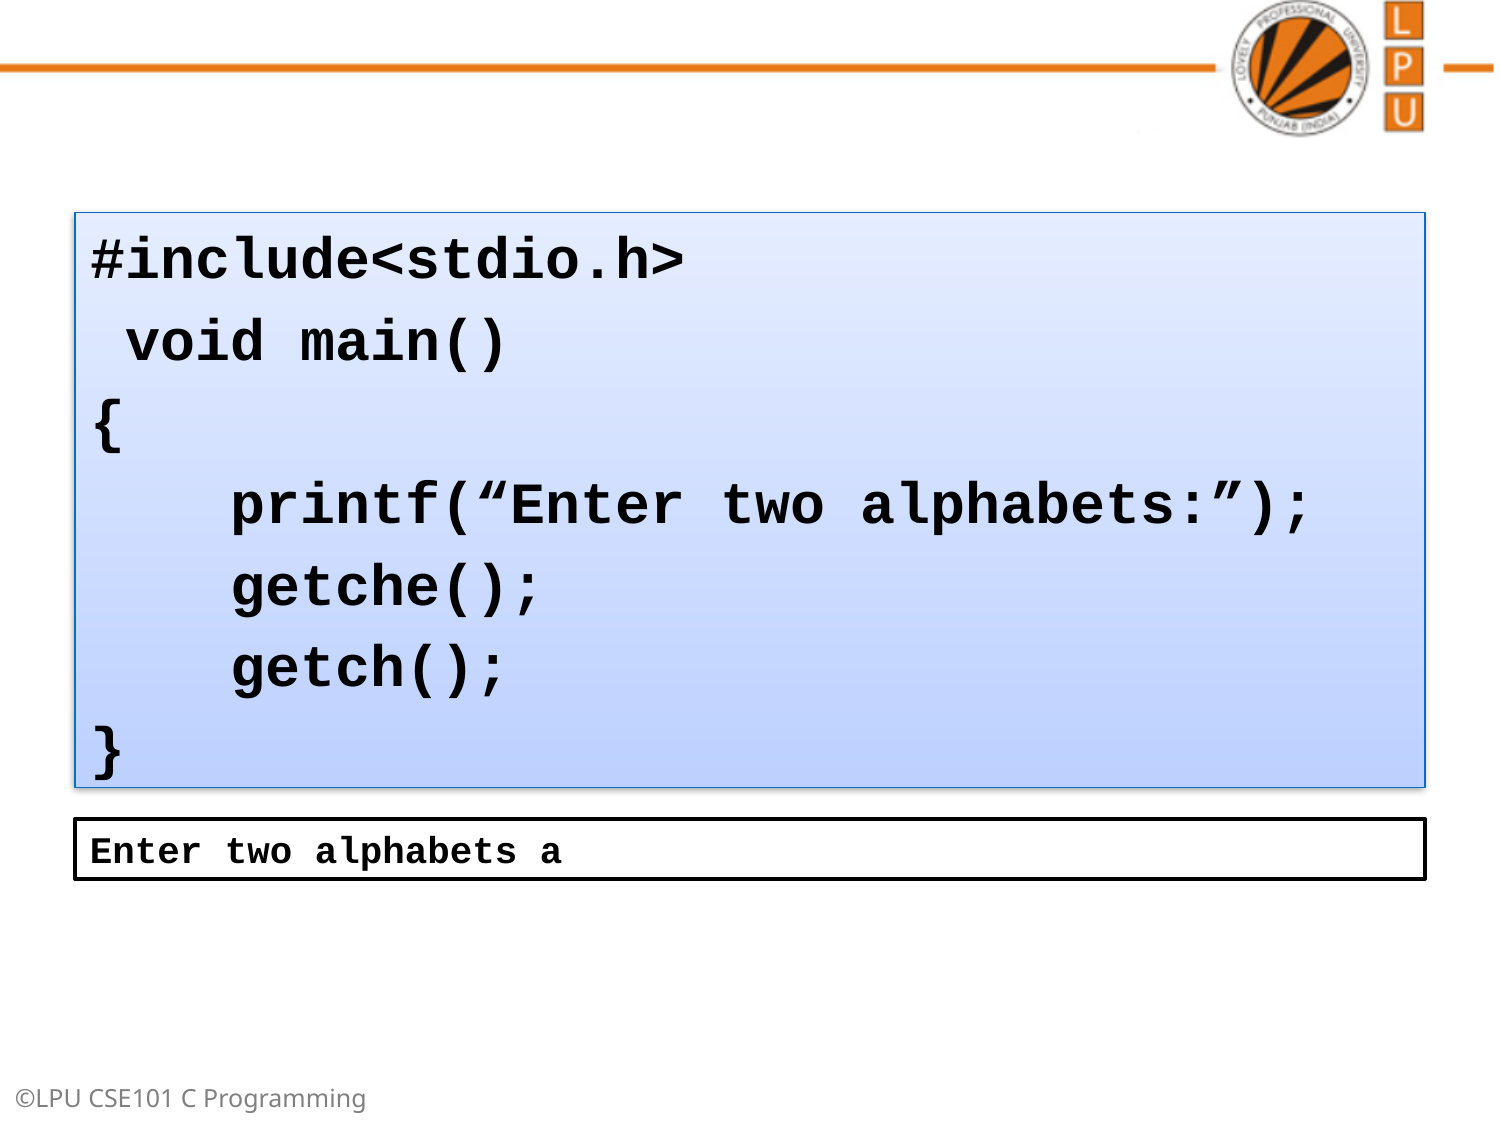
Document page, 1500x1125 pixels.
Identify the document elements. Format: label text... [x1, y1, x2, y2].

picture [0, 0, 1497, 155]
list #include<stdio.h> void main() { printf(“Enter two alphabets:”); getche(); getch(); } [74, 212, 1426, 788]
text_box Enter two alphabets a [73, 817, 1427, 881]
